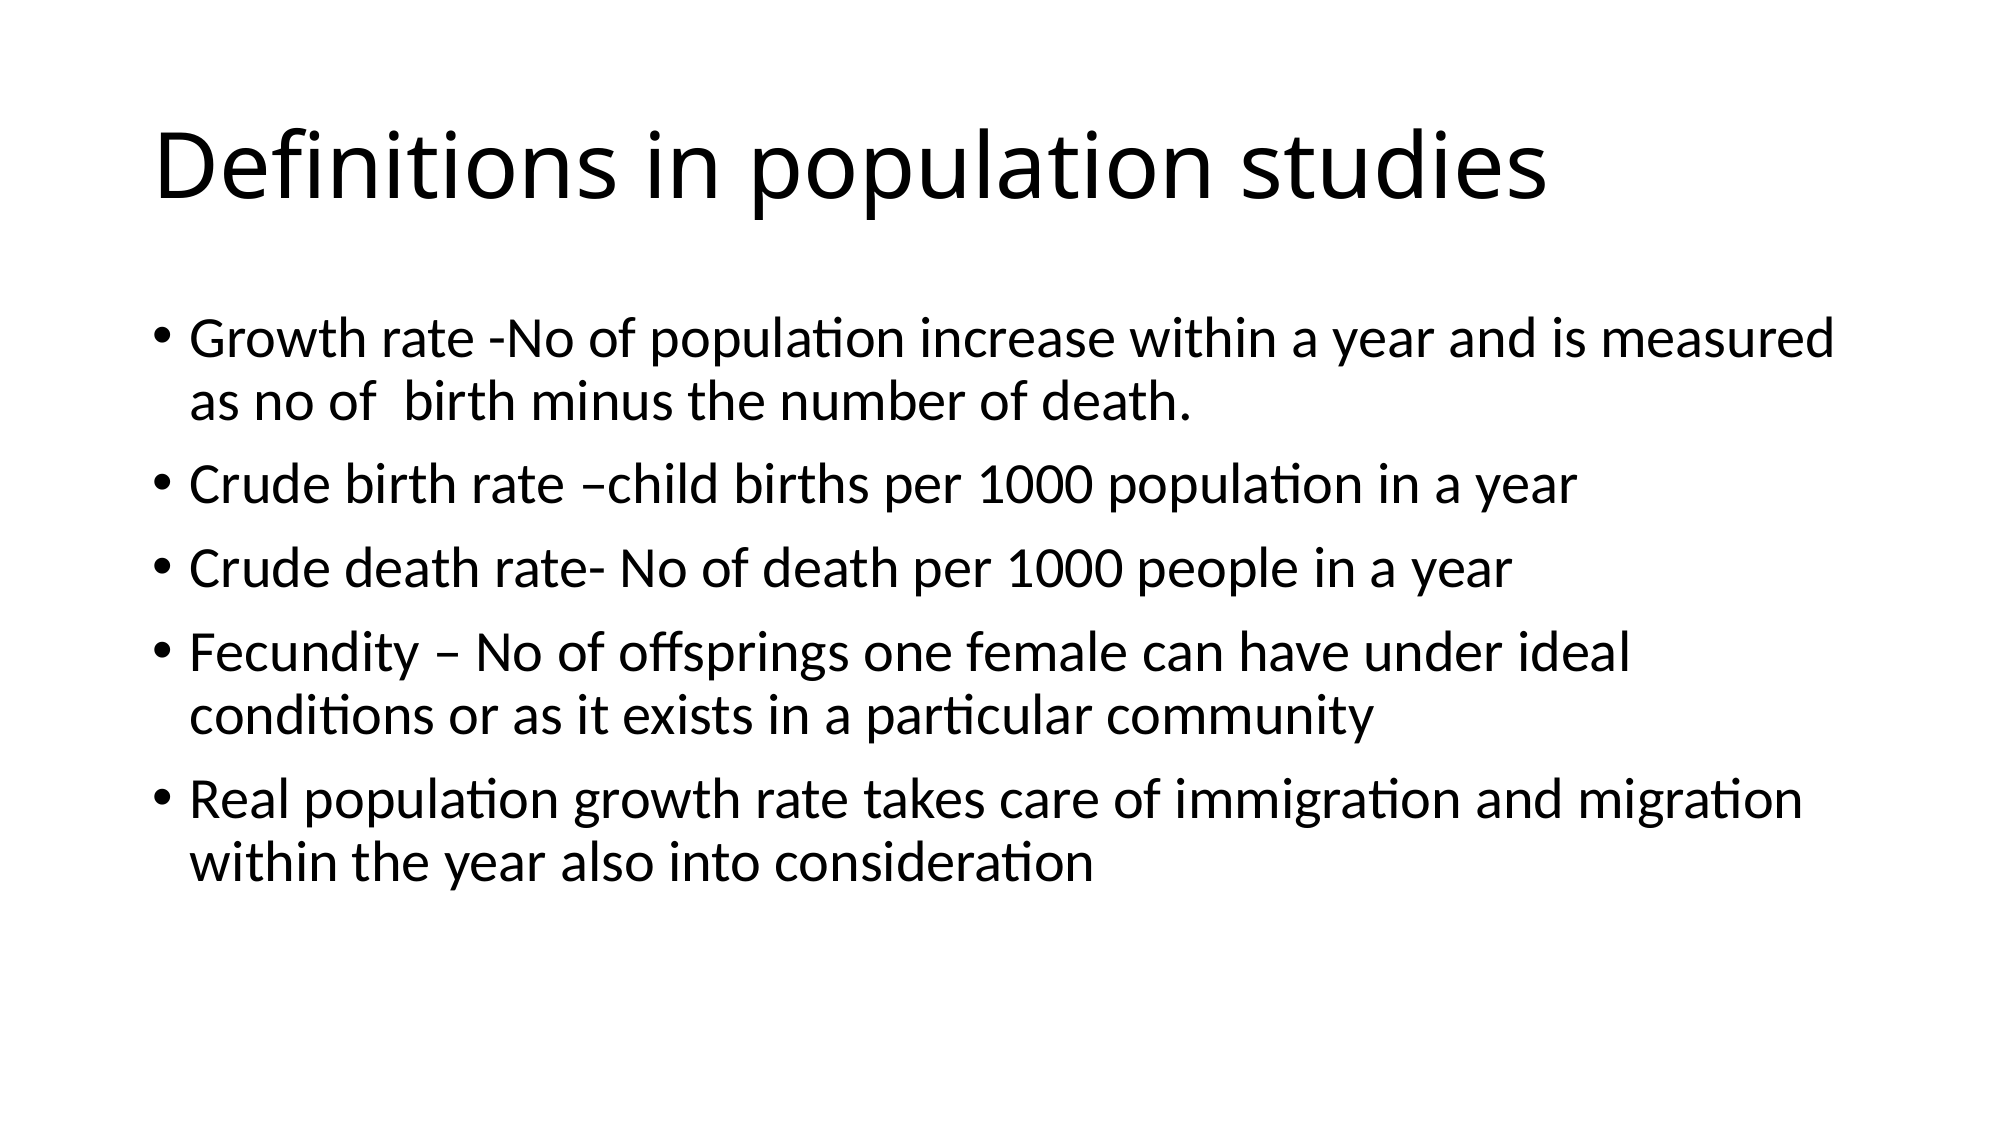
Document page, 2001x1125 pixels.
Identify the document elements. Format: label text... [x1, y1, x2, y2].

title Definitions in population studies [137, 59, 1863, 278]
list Growth rate -No of population increase within a year and is measured as no of birth minus the number of death. Crude birth rate –child births per 1000 population in a year Crude death rate- No of death per 1000 people in a year Fecundity – No of offsprings one female can have under ideal conditions or as it exists in a particular community Real population growth rate takes care of immigration and migration within the year also into consideration [137, 299, 1863, 1014]
